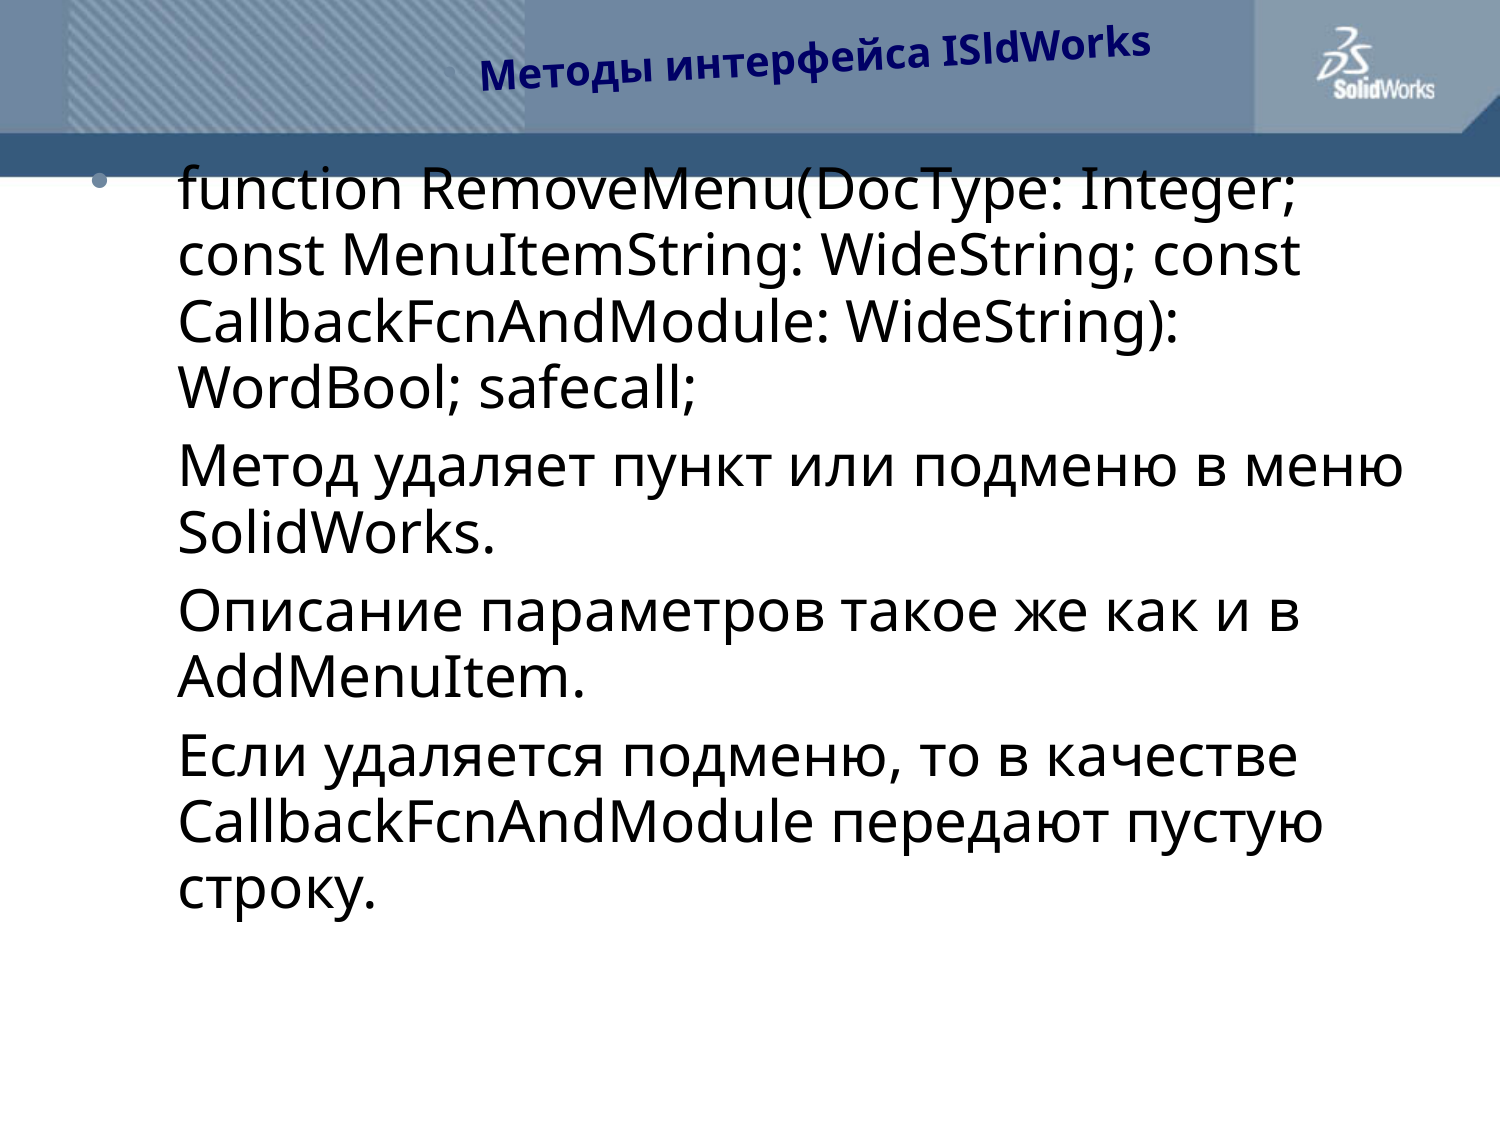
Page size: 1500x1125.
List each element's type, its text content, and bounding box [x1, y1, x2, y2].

picture [0, 0, 1500, 1125]
text_box function RemoveMenu(DocType: Integer; const MenuItemString: WideString; const CallbackFcnAndModule: WideString): WordBool; safecall; Метод удаляет пункт или подменю в меню SolidWorks. Описание параметров такое же как и в AddMenuItem. Если удаляется подменю, то в качестве CallbackFcnAndModule передают пустую строку. [75, 148, 1459, 1029]
text_box Методы интерфейса ISldWorks [426, 8, 1168, 112]
